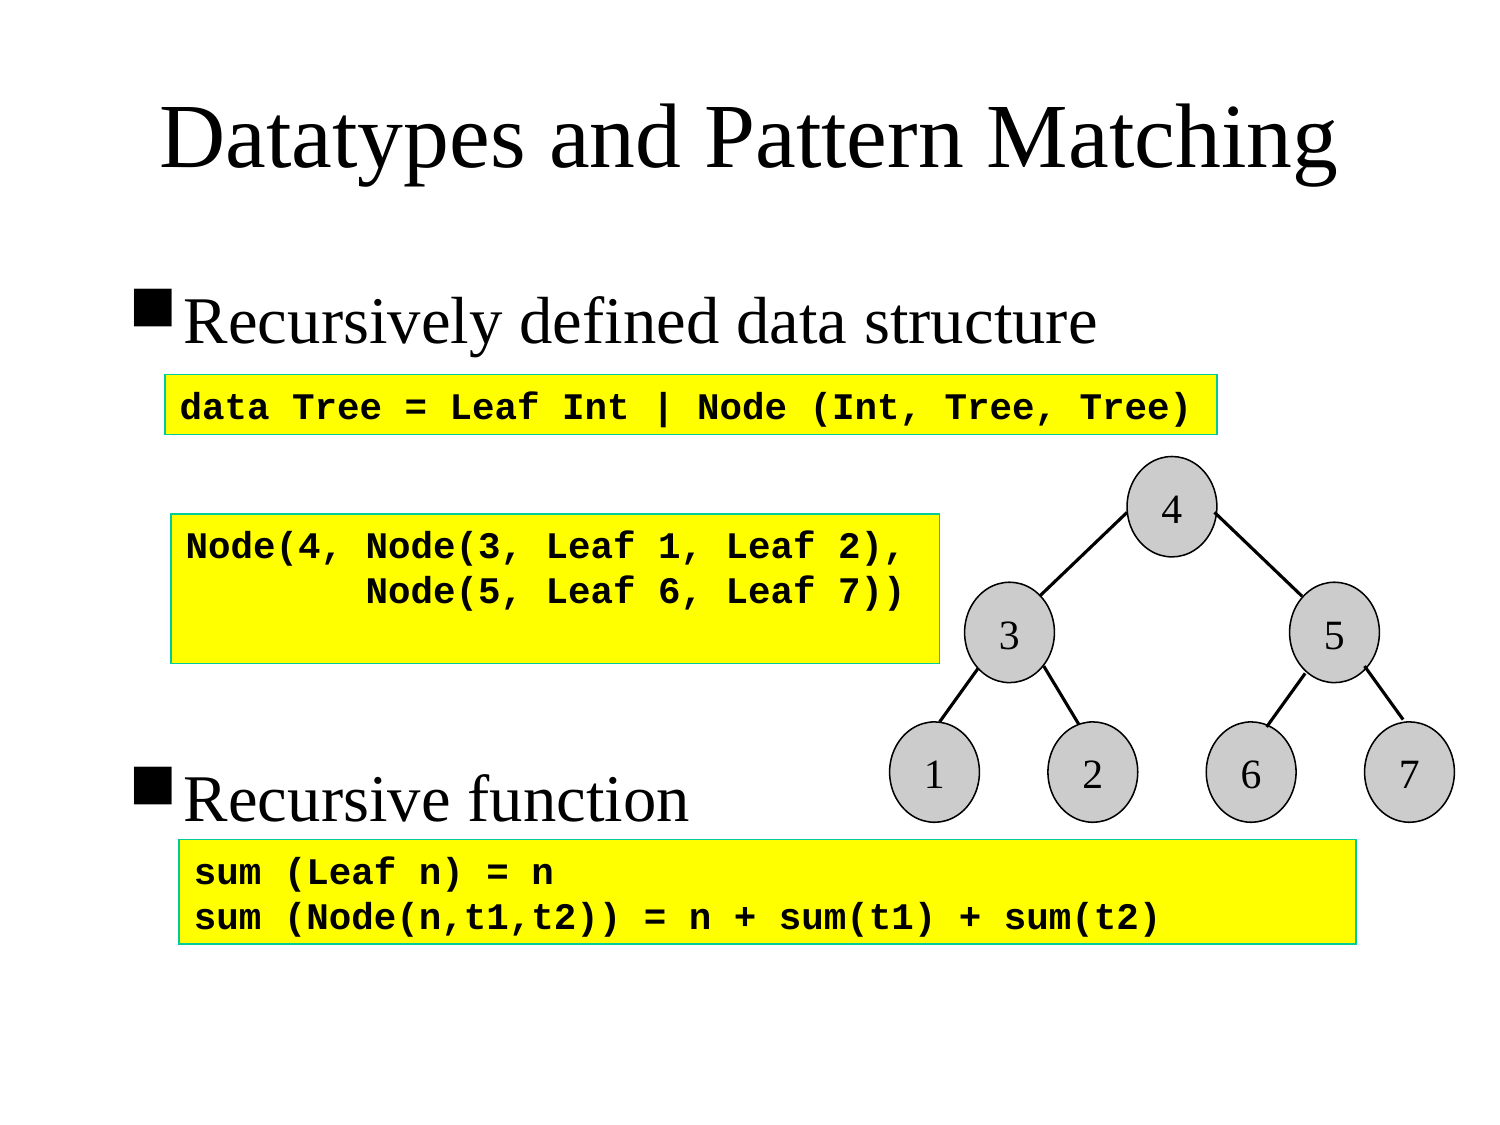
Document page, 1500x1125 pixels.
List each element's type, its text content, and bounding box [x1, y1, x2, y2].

text_box data Tree = Leaf Int | Node (Int, Tree, Tree) [164, 374, 1217, 435]
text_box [889, 456, 1455, 823]
list Recursively defined data structure Recursive function [112, 268, 1388, 1000]
title Datatypes and Pattern Matching [112, 37, 1388, 225]
text_box Node(4, Node(3, Leaf 1, Leaf 2), Node(5, Leaf 6, Leaf 7)) [170, 513, 884, 664]
text_box sum (Leaf n) = n sum (Node(n,t1,t2)) = n + sum(t1) + sum(t2) [179, 839, 1357, 945]
